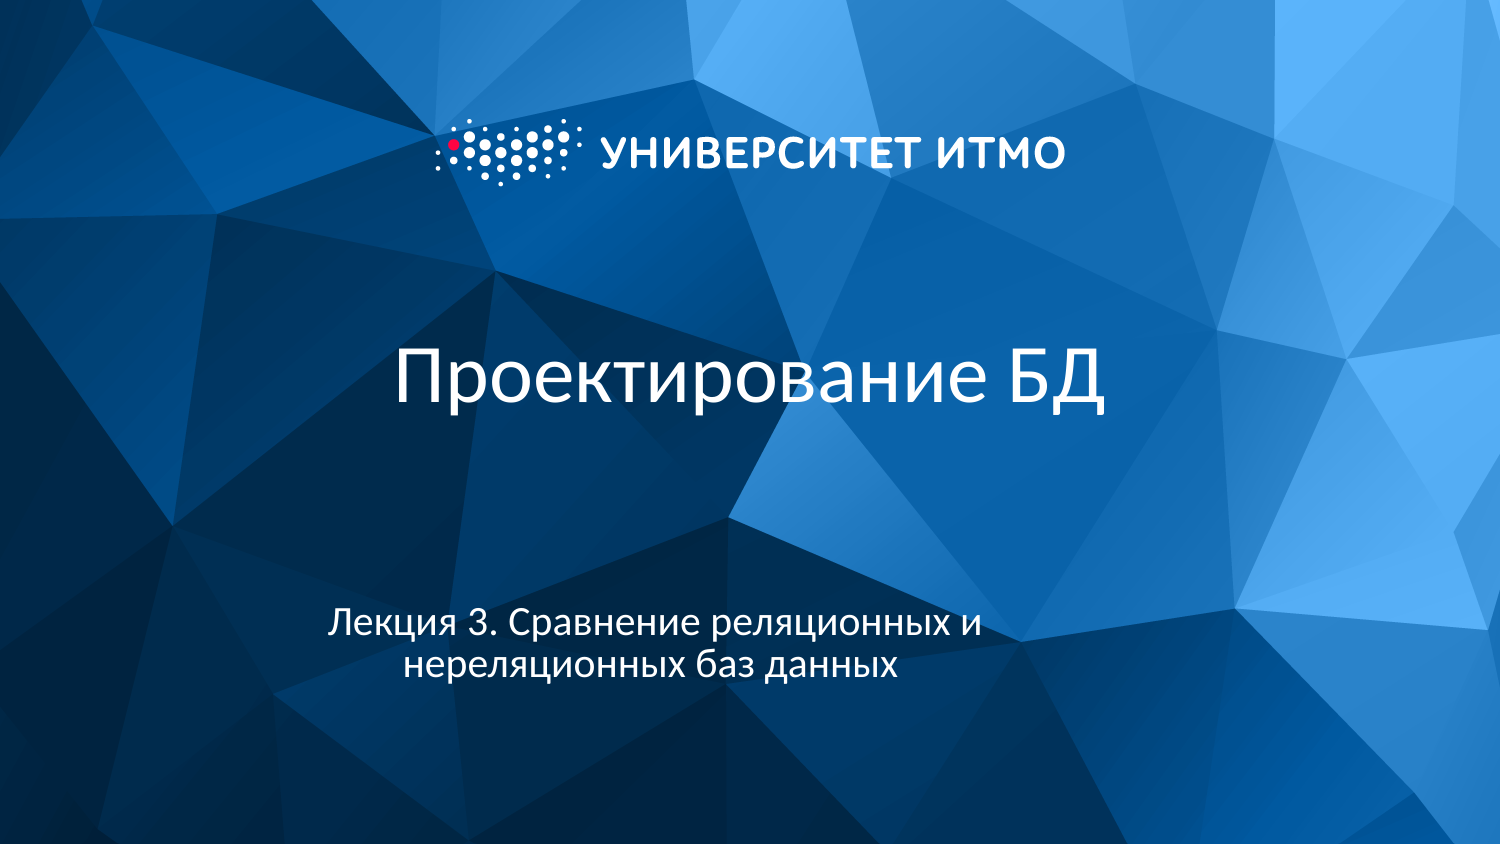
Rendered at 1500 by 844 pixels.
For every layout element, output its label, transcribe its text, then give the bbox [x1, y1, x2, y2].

title Проектирование БД [225, 321, 1275, 431]
picture [0, 0, 1500, 844]
list Лекция 3. Сравнение реляционных и нереляционных баз данных [225, 596, 1086, 764]
